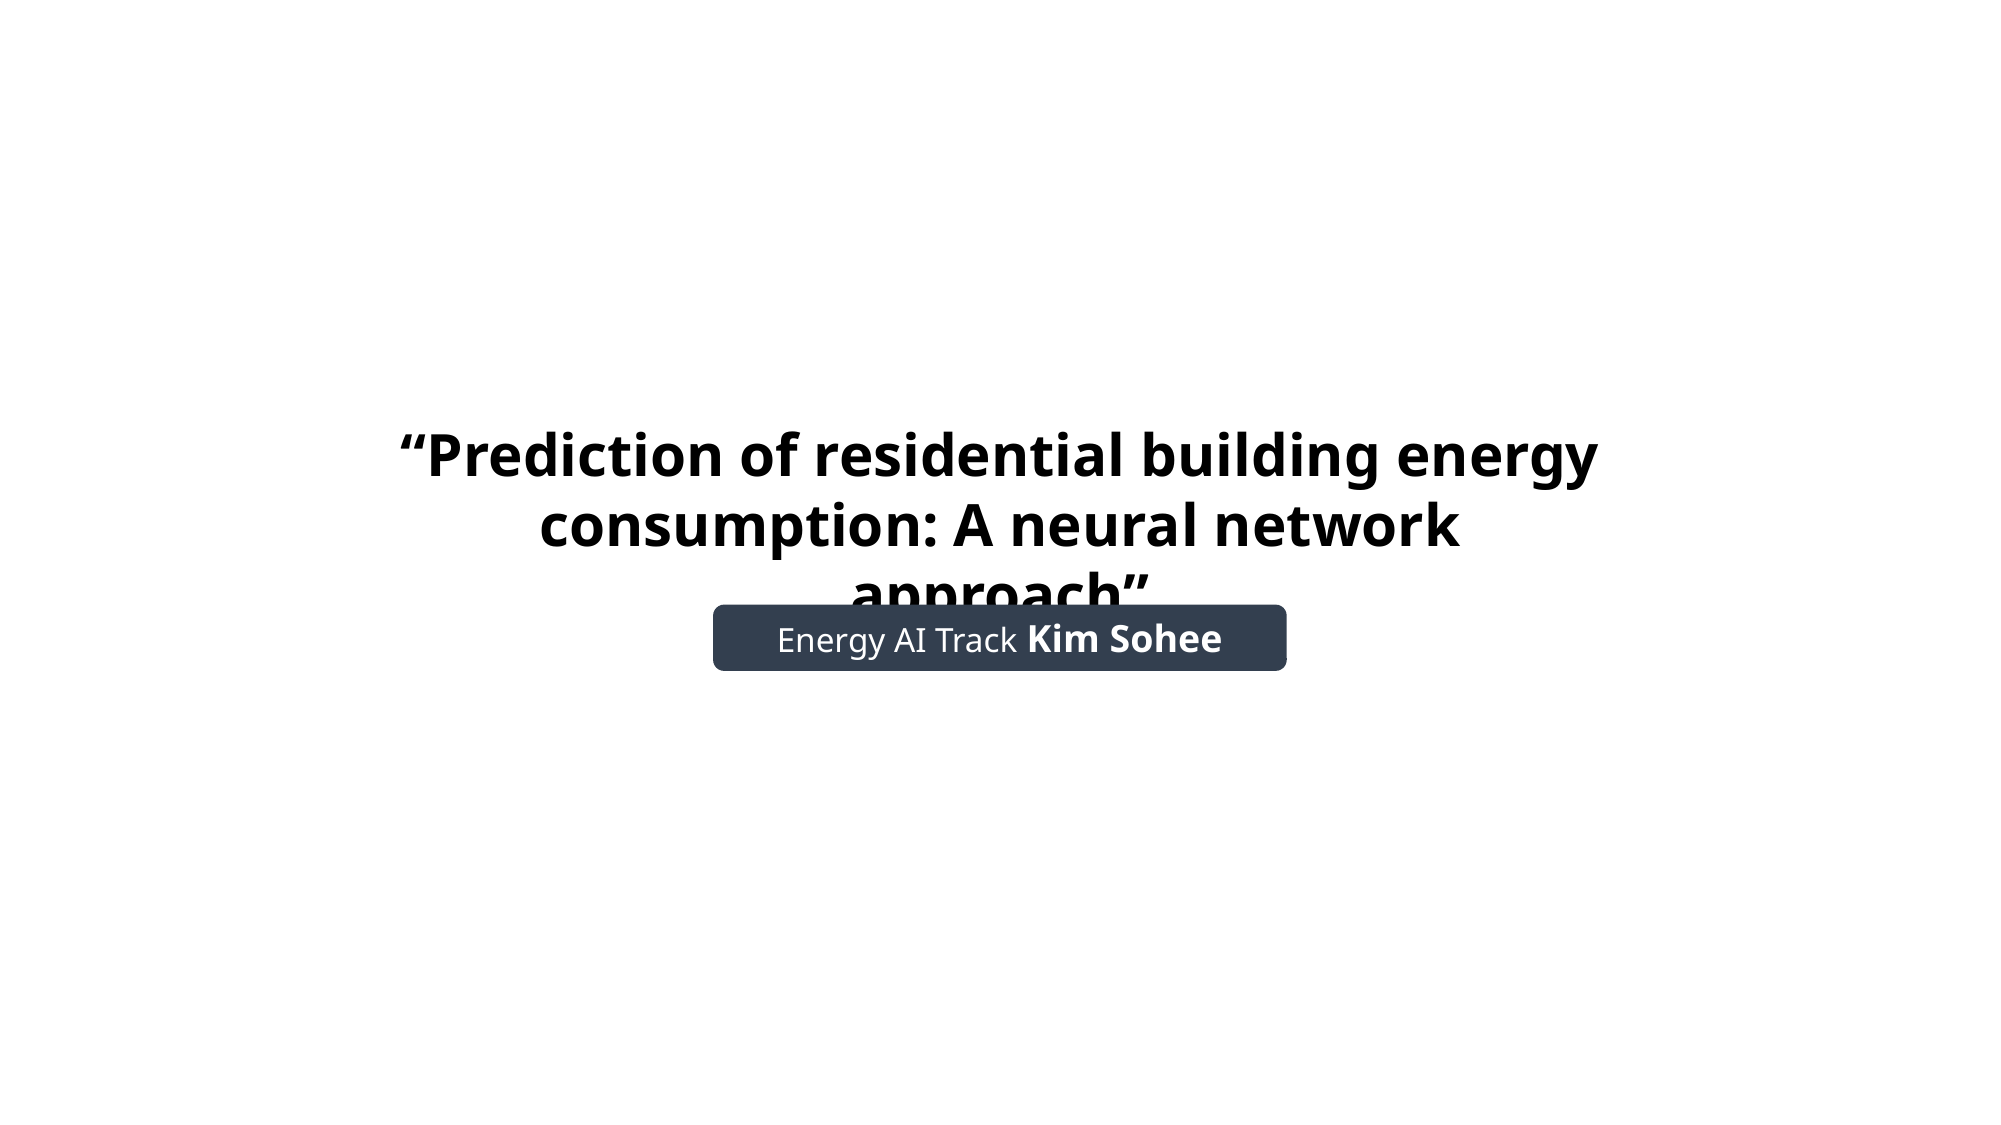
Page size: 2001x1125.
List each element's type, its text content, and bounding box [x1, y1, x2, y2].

text_box “Prediction of residential building energy consumption: A neural network approach” [375, 410, 1625, 636]
text_box Energy AI Track Kim Sohee [713, 604, 1287, 671]
